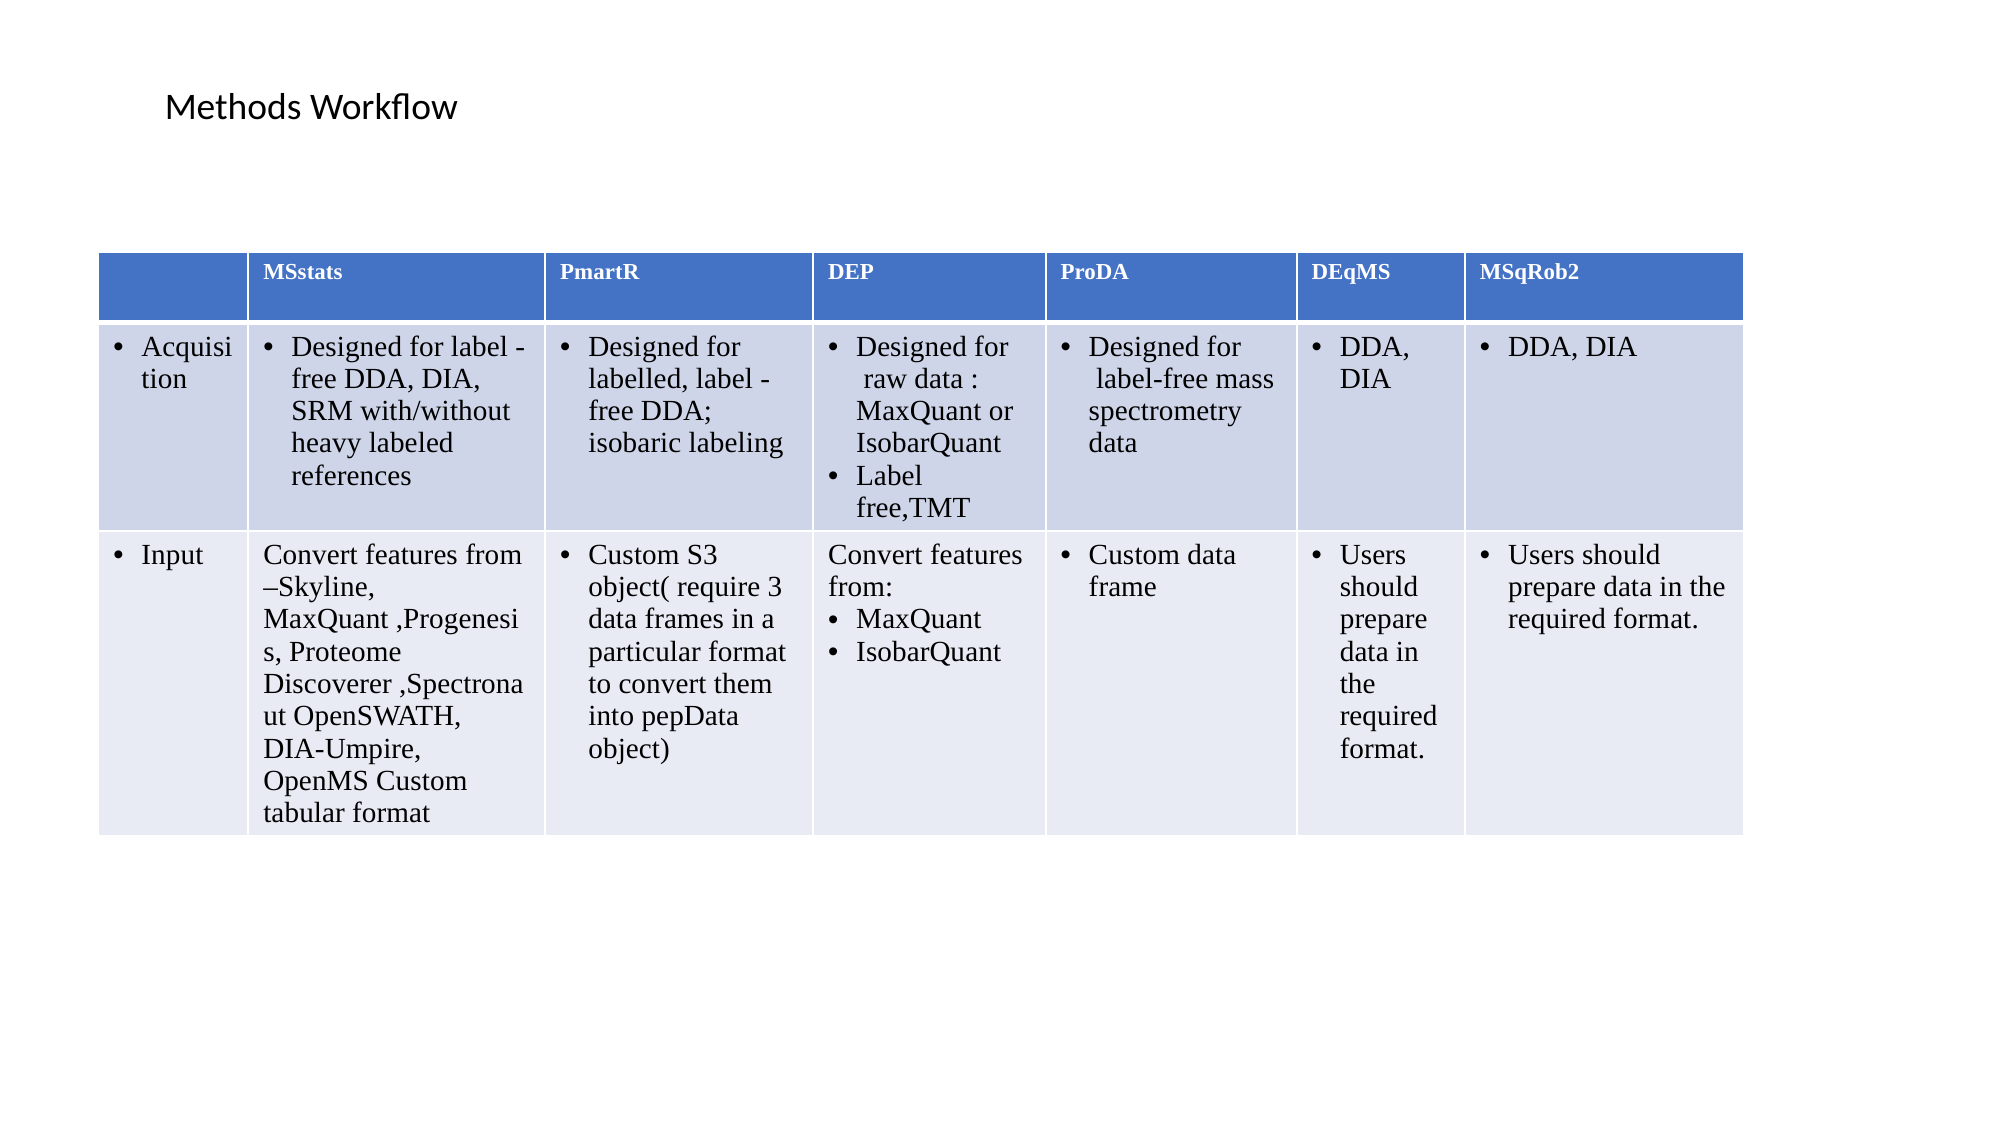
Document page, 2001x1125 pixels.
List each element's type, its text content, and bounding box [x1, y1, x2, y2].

table_header [99, 253, 247, 320]
table_cell Input [99, 532, 247, 835]
table_cell Custom S3 object( require 3 data frames in a particular format to convert them into pepData object) [546, 532, 812, 835]
table_cell Users should prepare data in the required format. [1298, 532, 1464, 835]
table_cell Designed for label-free mass spectrometry data [1047, 325, 1296, 530]
table_header MSstats [249, 253, 544, 320]
text_box Methods Workflow [149, 74, 1259, 134]
table_cell Convert features from: MaxQuant IsobarQuant [814, 532, 1045, 835]
table_cell Designed for raw data : MaxQuant or IsobarQuant Label free,TMT [814, 325, 1045, 530]
table_cell Users should prepare data in the required format. [1466, 532, 1743, 835]
table_header DEP [814, 253, 1045, 320]
table_header ProDA [1047, 253, 1296, 320]
table_cell Convert features from –Skyline, MaxQuant ,Progenesis, Proteome Discoverer ,Spectronaut OpenSWATH, DIA-Umpire, OpenMS Custom tabular format [249, 532, 544, 835]
table_cell Acquisition [99, 325, 247, 530]
table_cell Custom data frame [1047, 532, 1296, 835]
table_cell DDA, DIA [1466, 325, 1743, 530]
table_header DEqMS [1298, 253, 1464, 320]
table_cell Designed for label -free DDA, DIA, SRM with/without heavy labeled references [249, 325, 544, 530]
table_header MSqRob2 [1466, 253, 1743, 320]
table_cell DDA, DIA [1298, 325, 1464, 530]
table_header PmartR [546, 253, 812, 320]
table_cell Designed for labelled, label - free DDA; isobaric labeling [546, 325, 812, 530]
